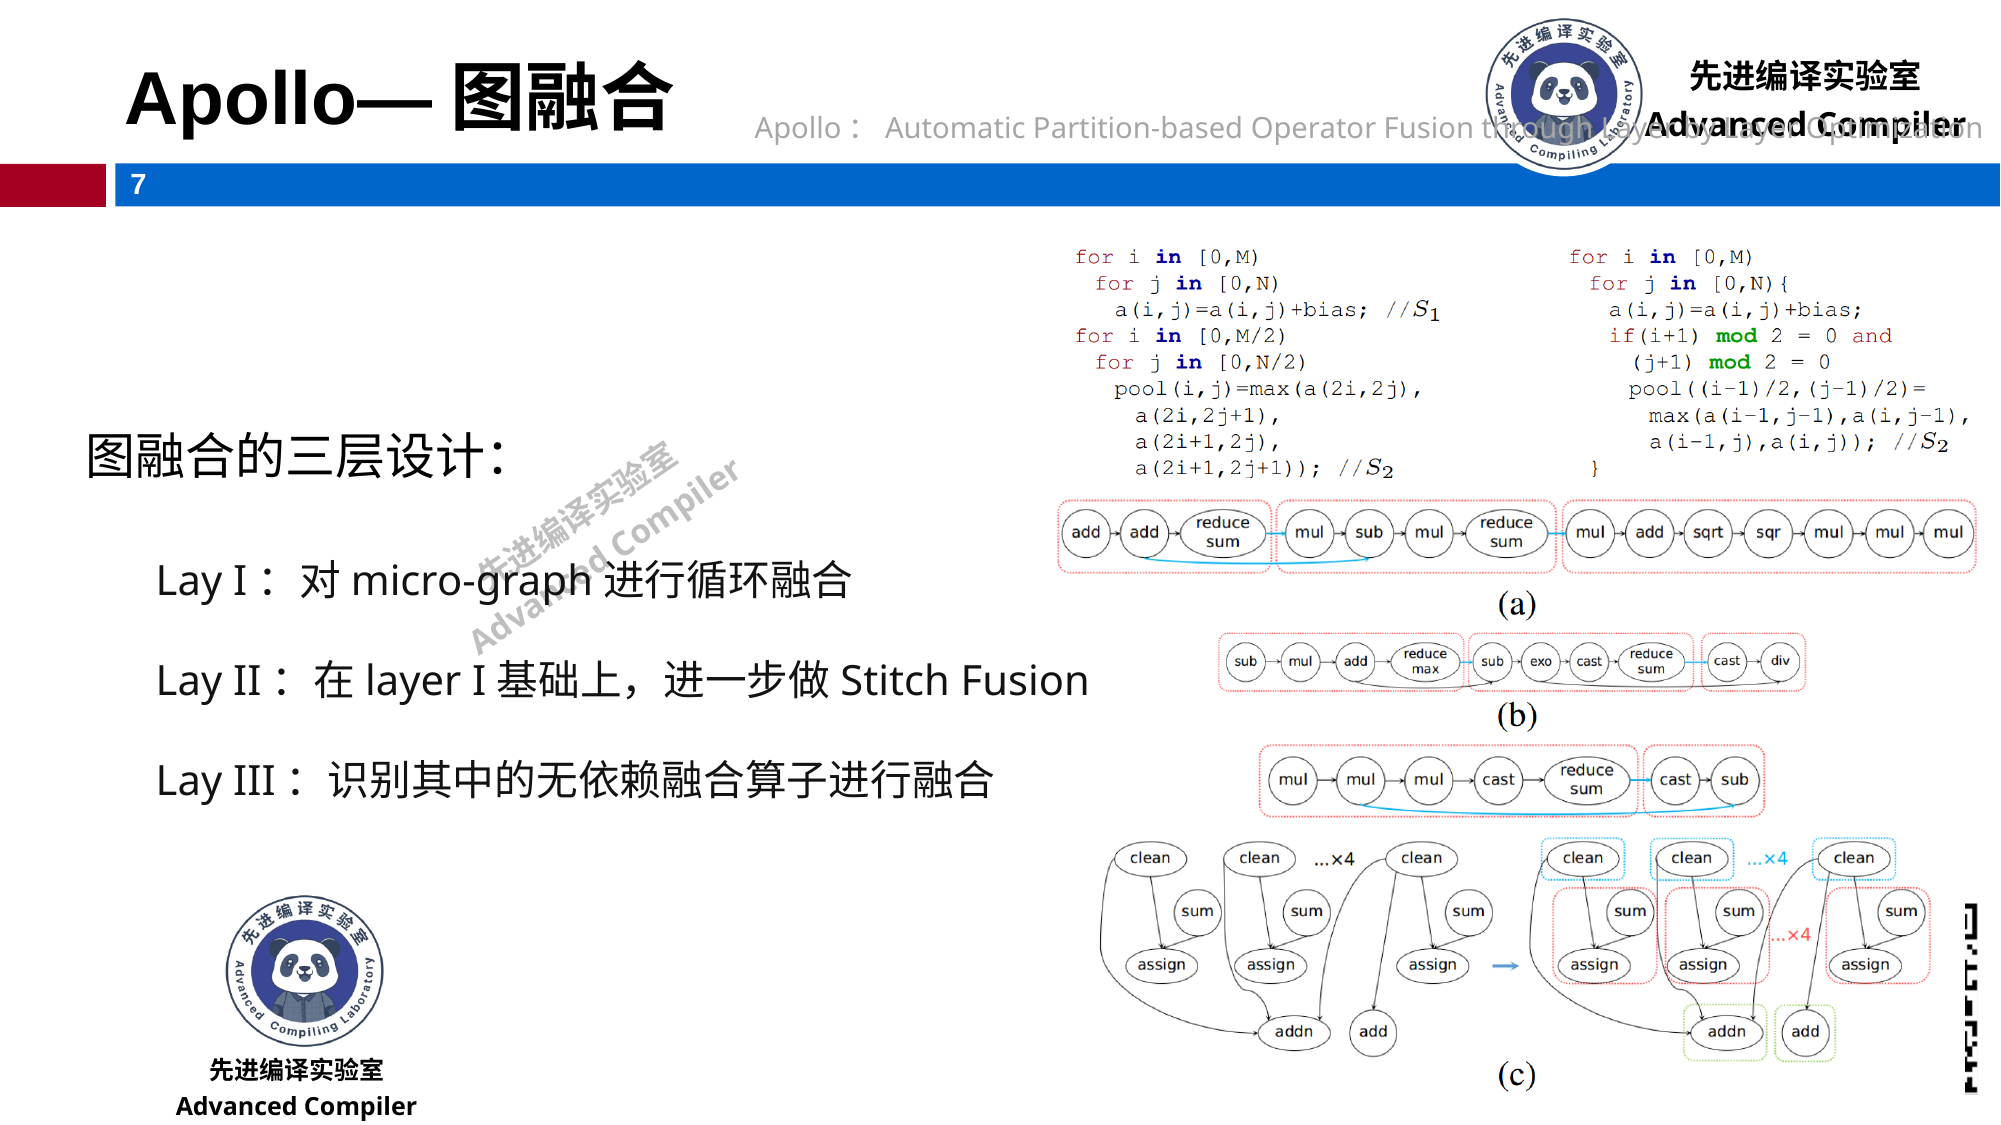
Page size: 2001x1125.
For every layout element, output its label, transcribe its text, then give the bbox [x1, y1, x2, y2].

text_box 图融合的三层设计： [39, 416, 815, 492]
title Apollo—图融合 [109, 38, 2000, 150]
picture [1498, 9, 1630, 38]
picture [217, 886, 392, 1054]
picture [1030, 226, 2000, 1106]
picture [1500, 150, 1627, 177]
text_box Lay I：对micro-graph进行循环融合 Lay II：在layer I基础上，进一步做Stitch Fusion Lay III：识别其中的无依赖融合算子进行融合 [140, 546, 1059, 872]
